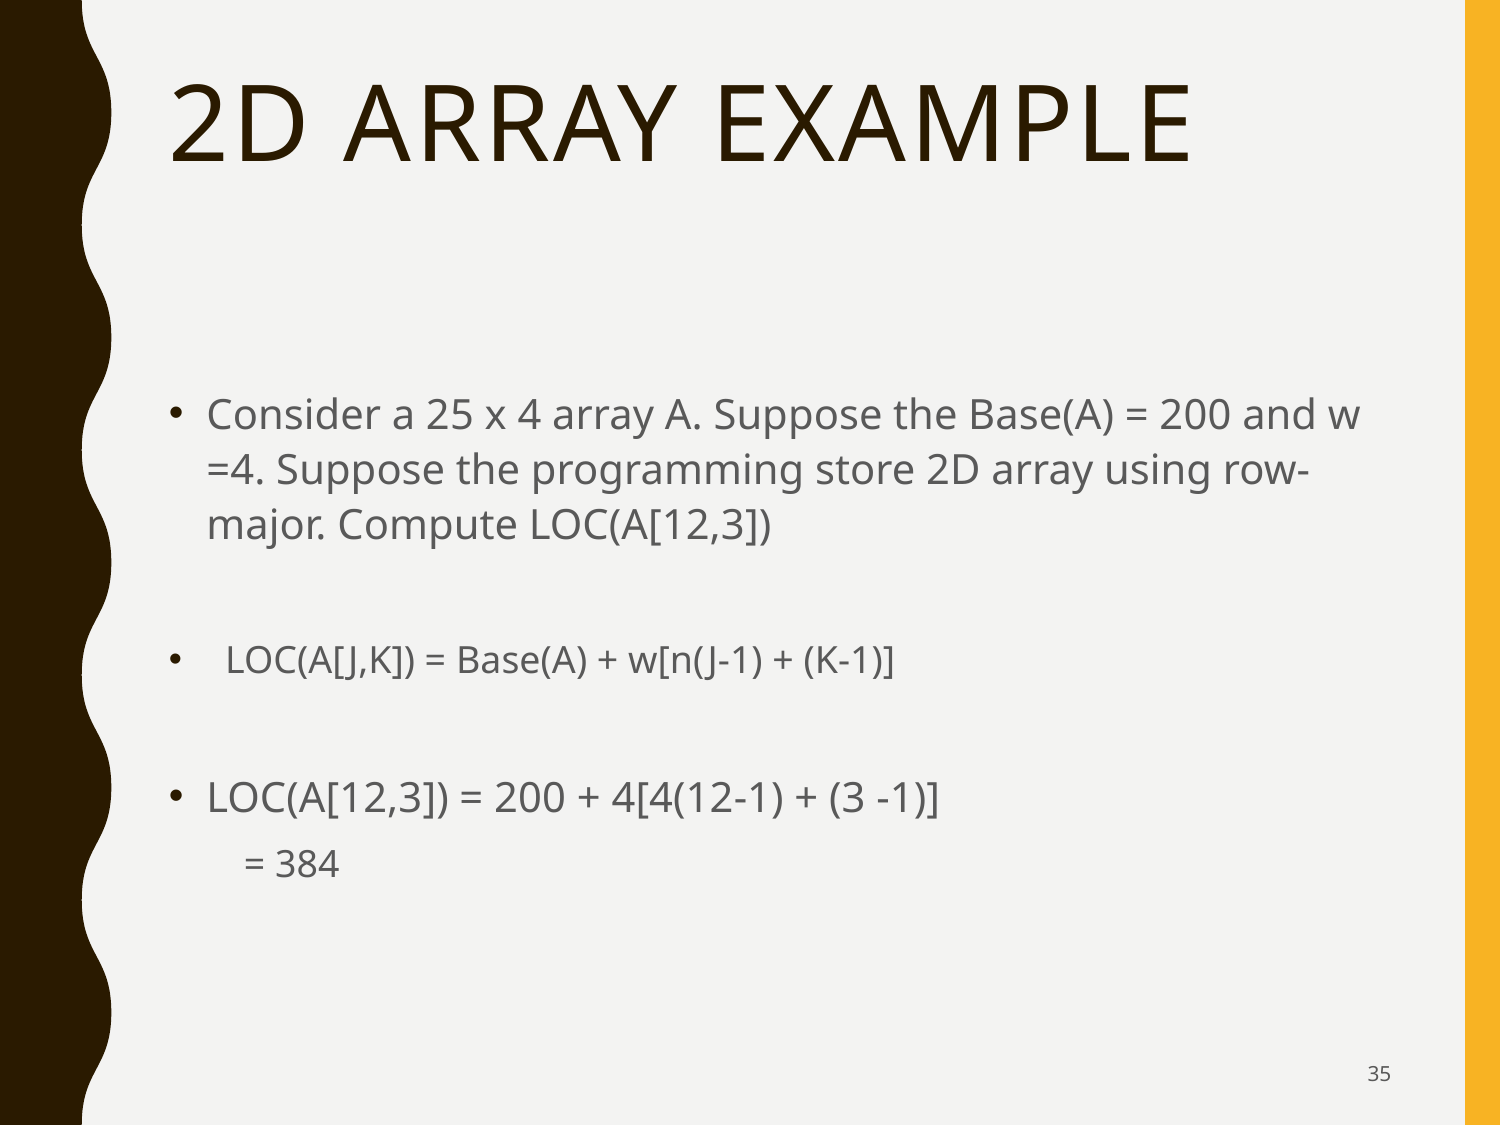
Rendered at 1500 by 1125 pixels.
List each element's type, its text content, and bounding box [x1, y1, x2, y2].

list Consider a 25 x 4 array A. Suppose the Base(A) = 200 and w =4. Suppose the programming store 2D array using row-major. Compute LOC(A[12,3]) LOC(A[J,K]) = Base(A) + w[n(J-1) + (K-1)] LOC(A[12,3]) = 200 + 4[4(12-1) + (3 -1)] = 384 [154, 375, 1407, 965]
title 2D Array Example [154, 62, 1407, 308]
slide_number 35 [1059, 1045, 1407, 1103]
